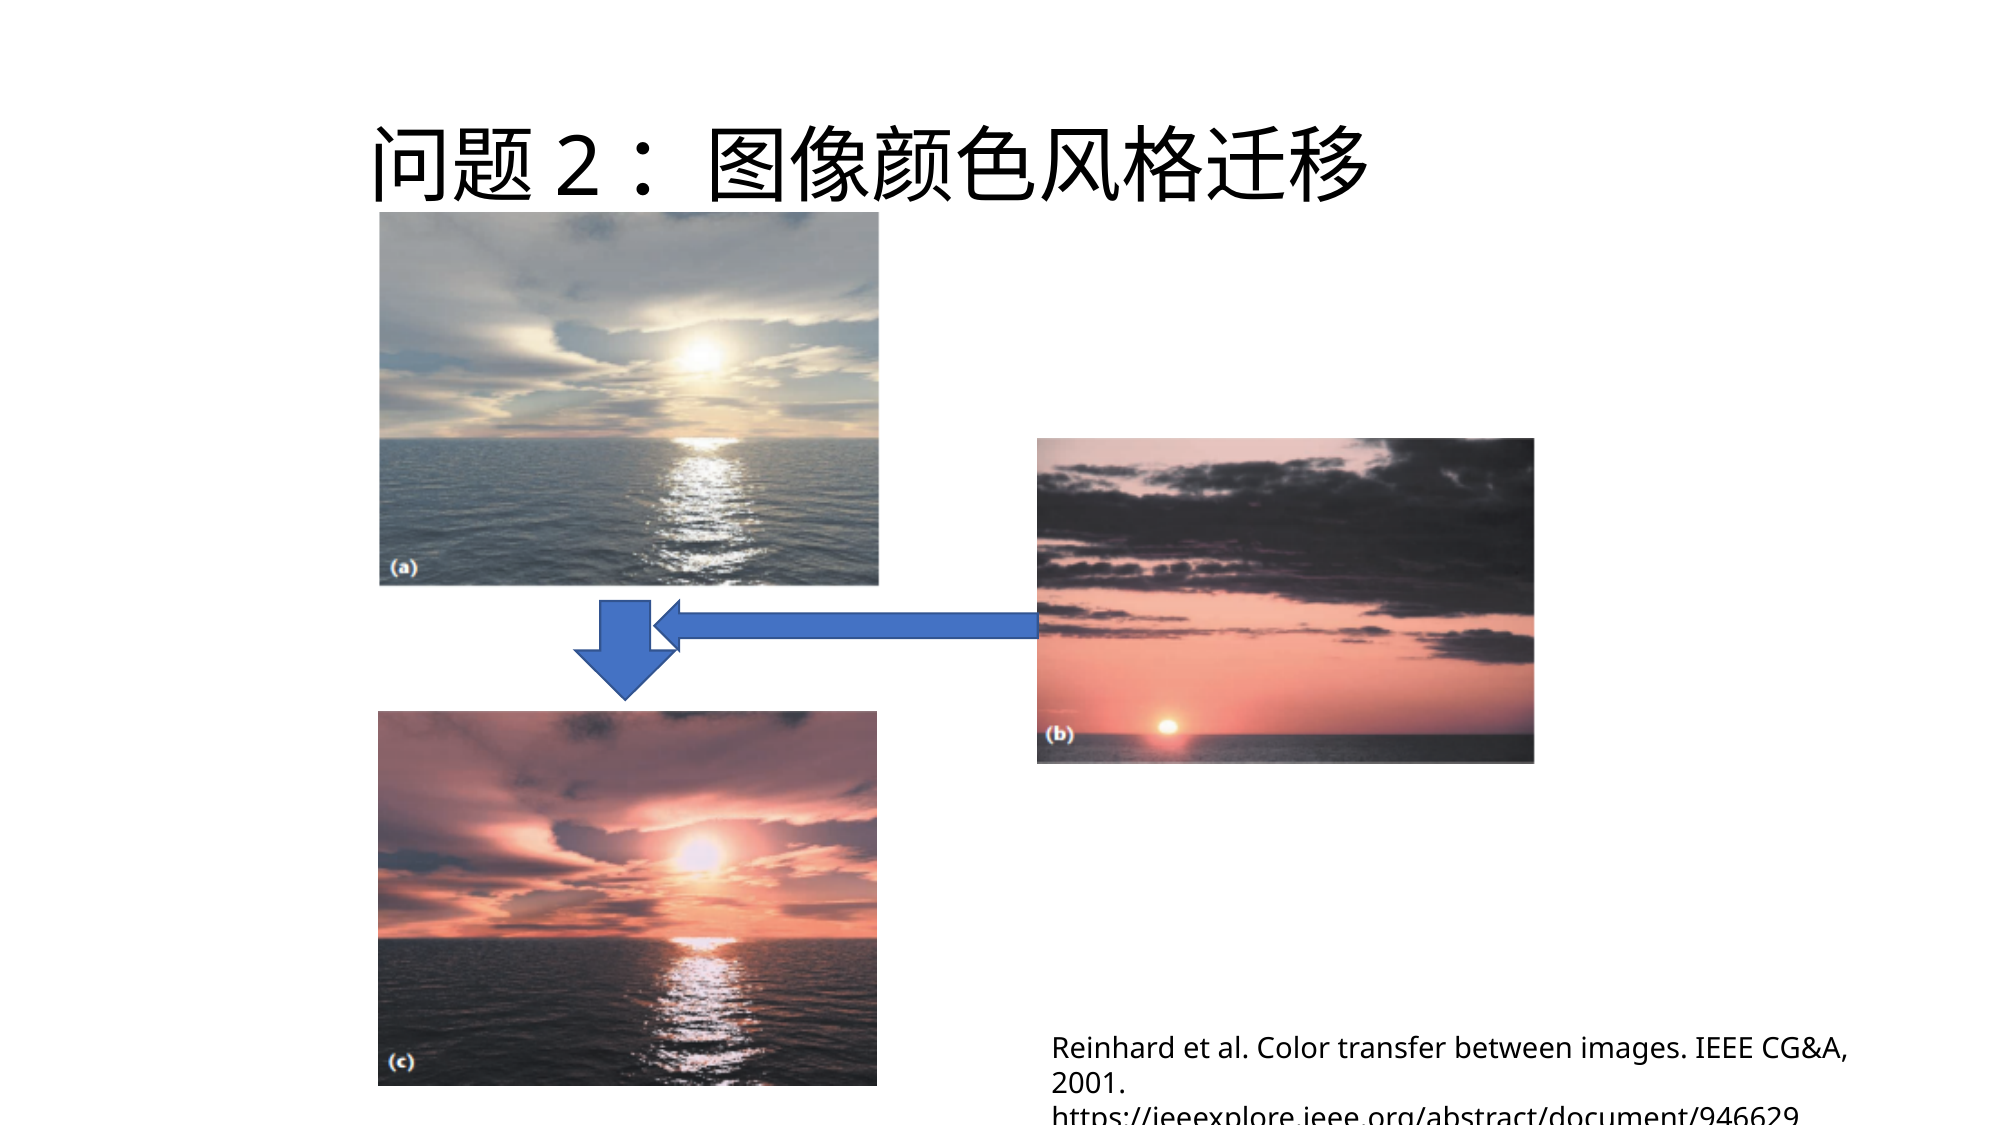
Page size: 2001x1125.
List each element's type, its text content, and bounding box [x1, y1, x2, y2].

text_box Reinhard et al. Color transfer between images. IEEE CG&A, 2001. https://ieeexplore.ieee.org/abstract/document/946629 [1036, 1022, 1945, 1125]
picture [378, 212, 881, 588]
title 问题2：图像颜色风格迁移 [353, 59, 1721, 278]
picture [1037, 438, 1540, 764]
picture [378, 711, 877, 1086]
text_box [652, 598, 1037, 653]
text_box [572, 599, 677, 702]
